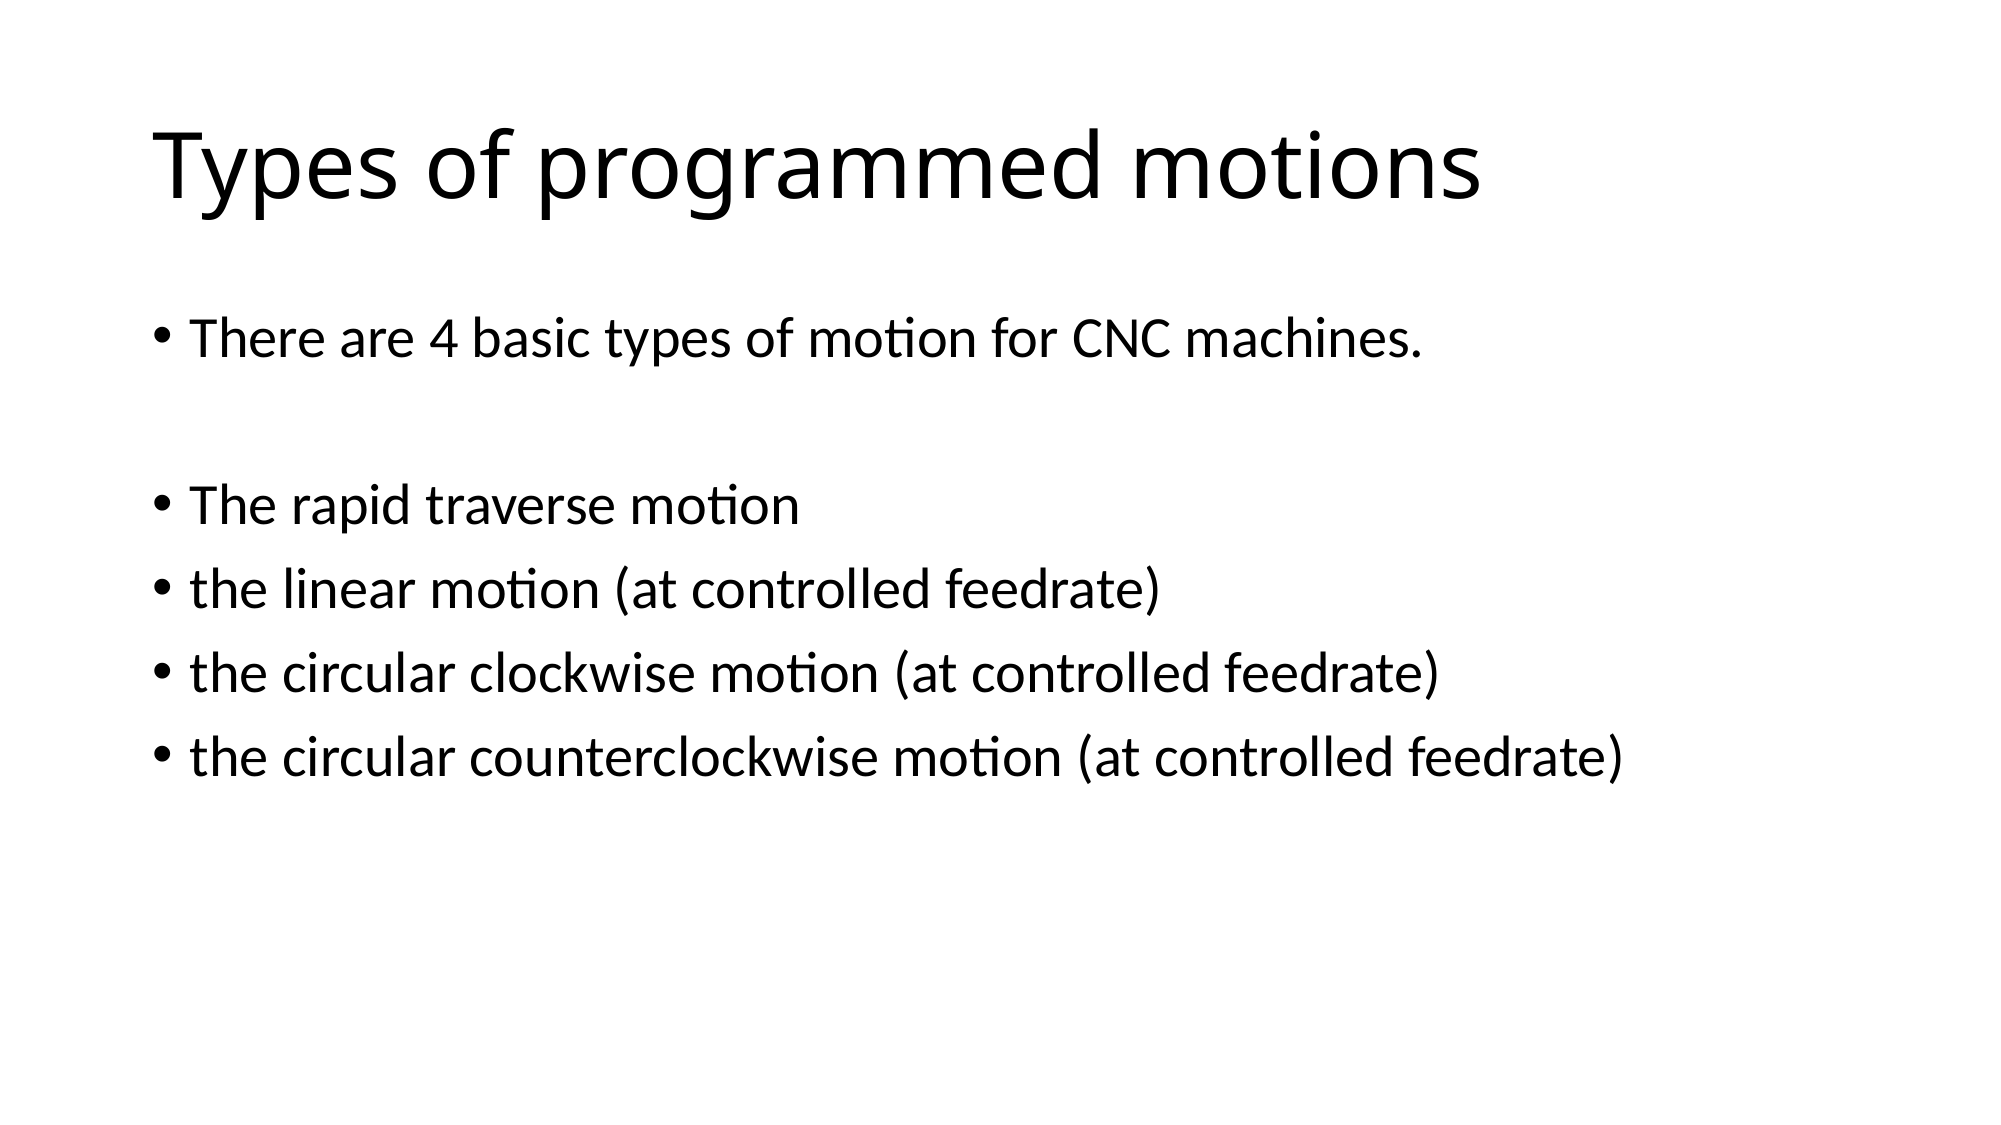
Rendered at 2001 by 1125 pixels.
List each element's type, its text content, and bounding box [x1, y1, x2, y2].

list There are 4 basic types of motion for CNC machines. The rapid traverse motion the linear motion (at controlled feedrate) the circular clockwise motion (at controlled feedrate) the circular counterclockwise motion (at controlled feedrate) [137, 299, 1863, 1014]
title Types of programmed motions [137, 59, 1863, 278]
